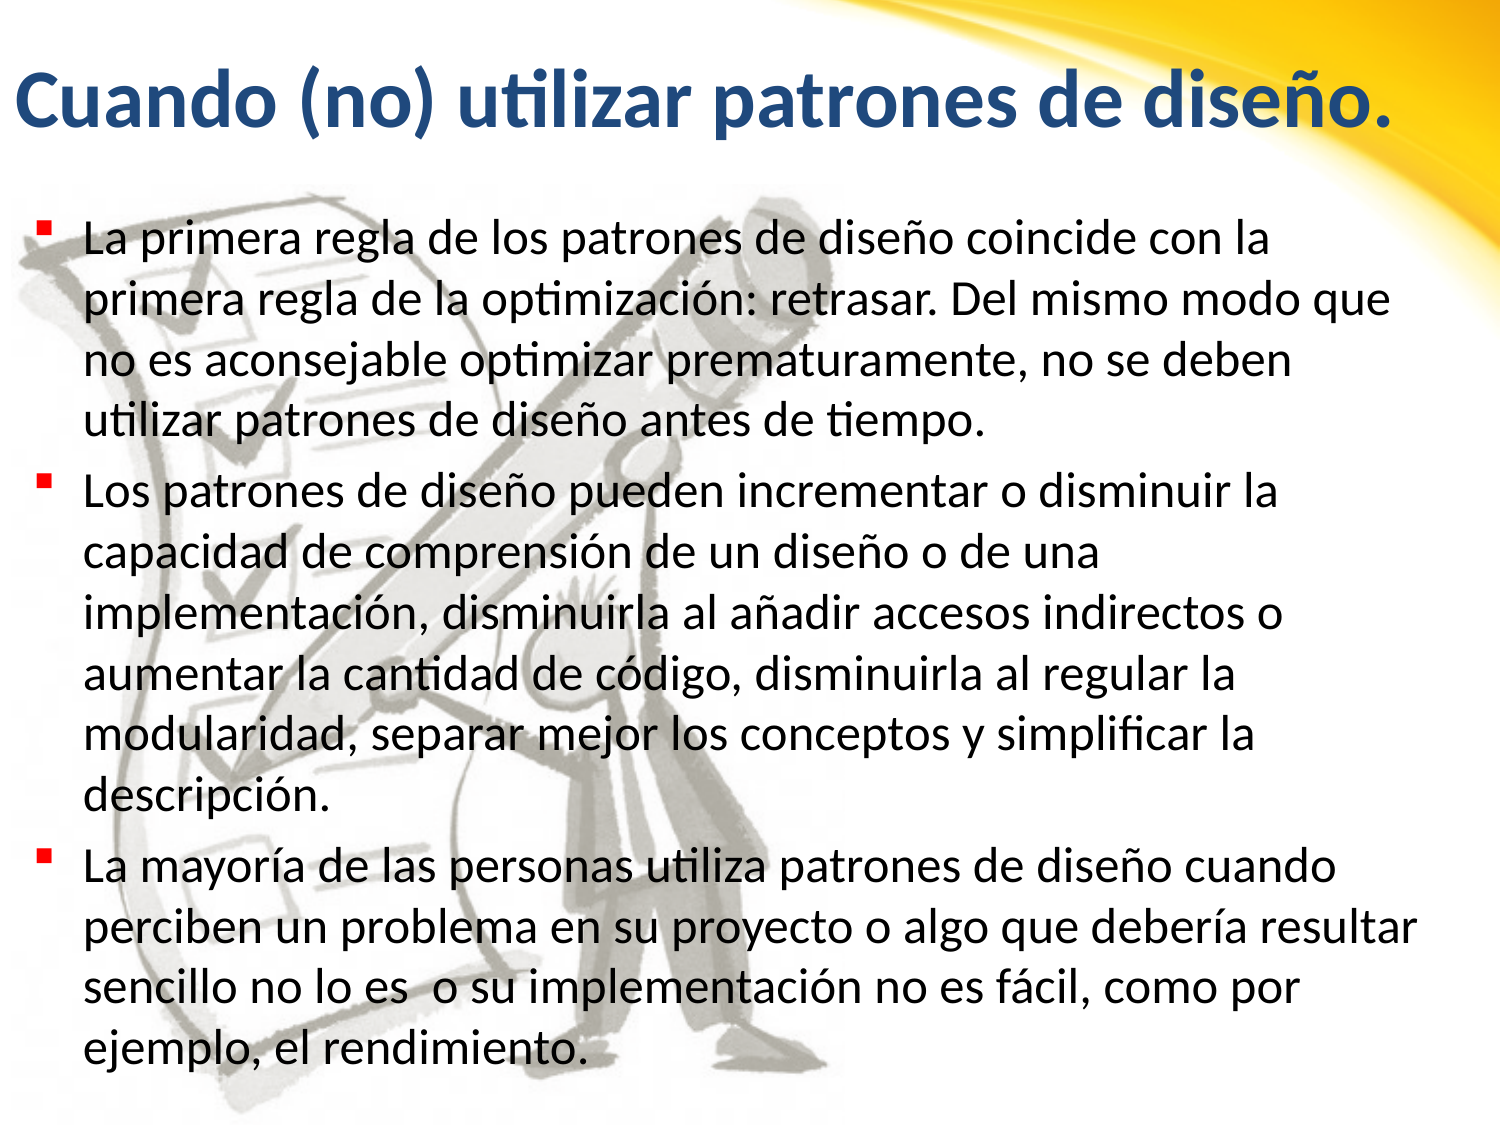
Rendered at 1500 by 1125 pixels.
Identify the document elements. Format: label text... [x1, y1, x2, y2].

title Cuando (no) utilizar patrones de diseño. [0, 0, 1500, 188]
picture [11, 184, 1500, 1125]
list La primera regla de los patrones de diseño coincide con la primera regla de la optimización: retrasar. Del mismo modo que no es aconsejable optimizar prematuramente, no se deben utilizar patrones de diseño antes de tiempo. Los patrones de diseño pueden incrementar o disminuir la capacidad de comprensión de un diseño o de una implementación, disminuirla al añadir accesos indirectos o aumentar la cantidad de código, disminuirla al regular la modularidad, separar mejor los conceptos y simplificar la descripción. La mayoría de las personas utiliza patrones de diseño cuando perciben un problema en su proyecto o algo que debería resultar sencillo no lo es o su implementación no es fácil, como por ejemplo, el rendimiento. [849, 196, 1459, 1083]
